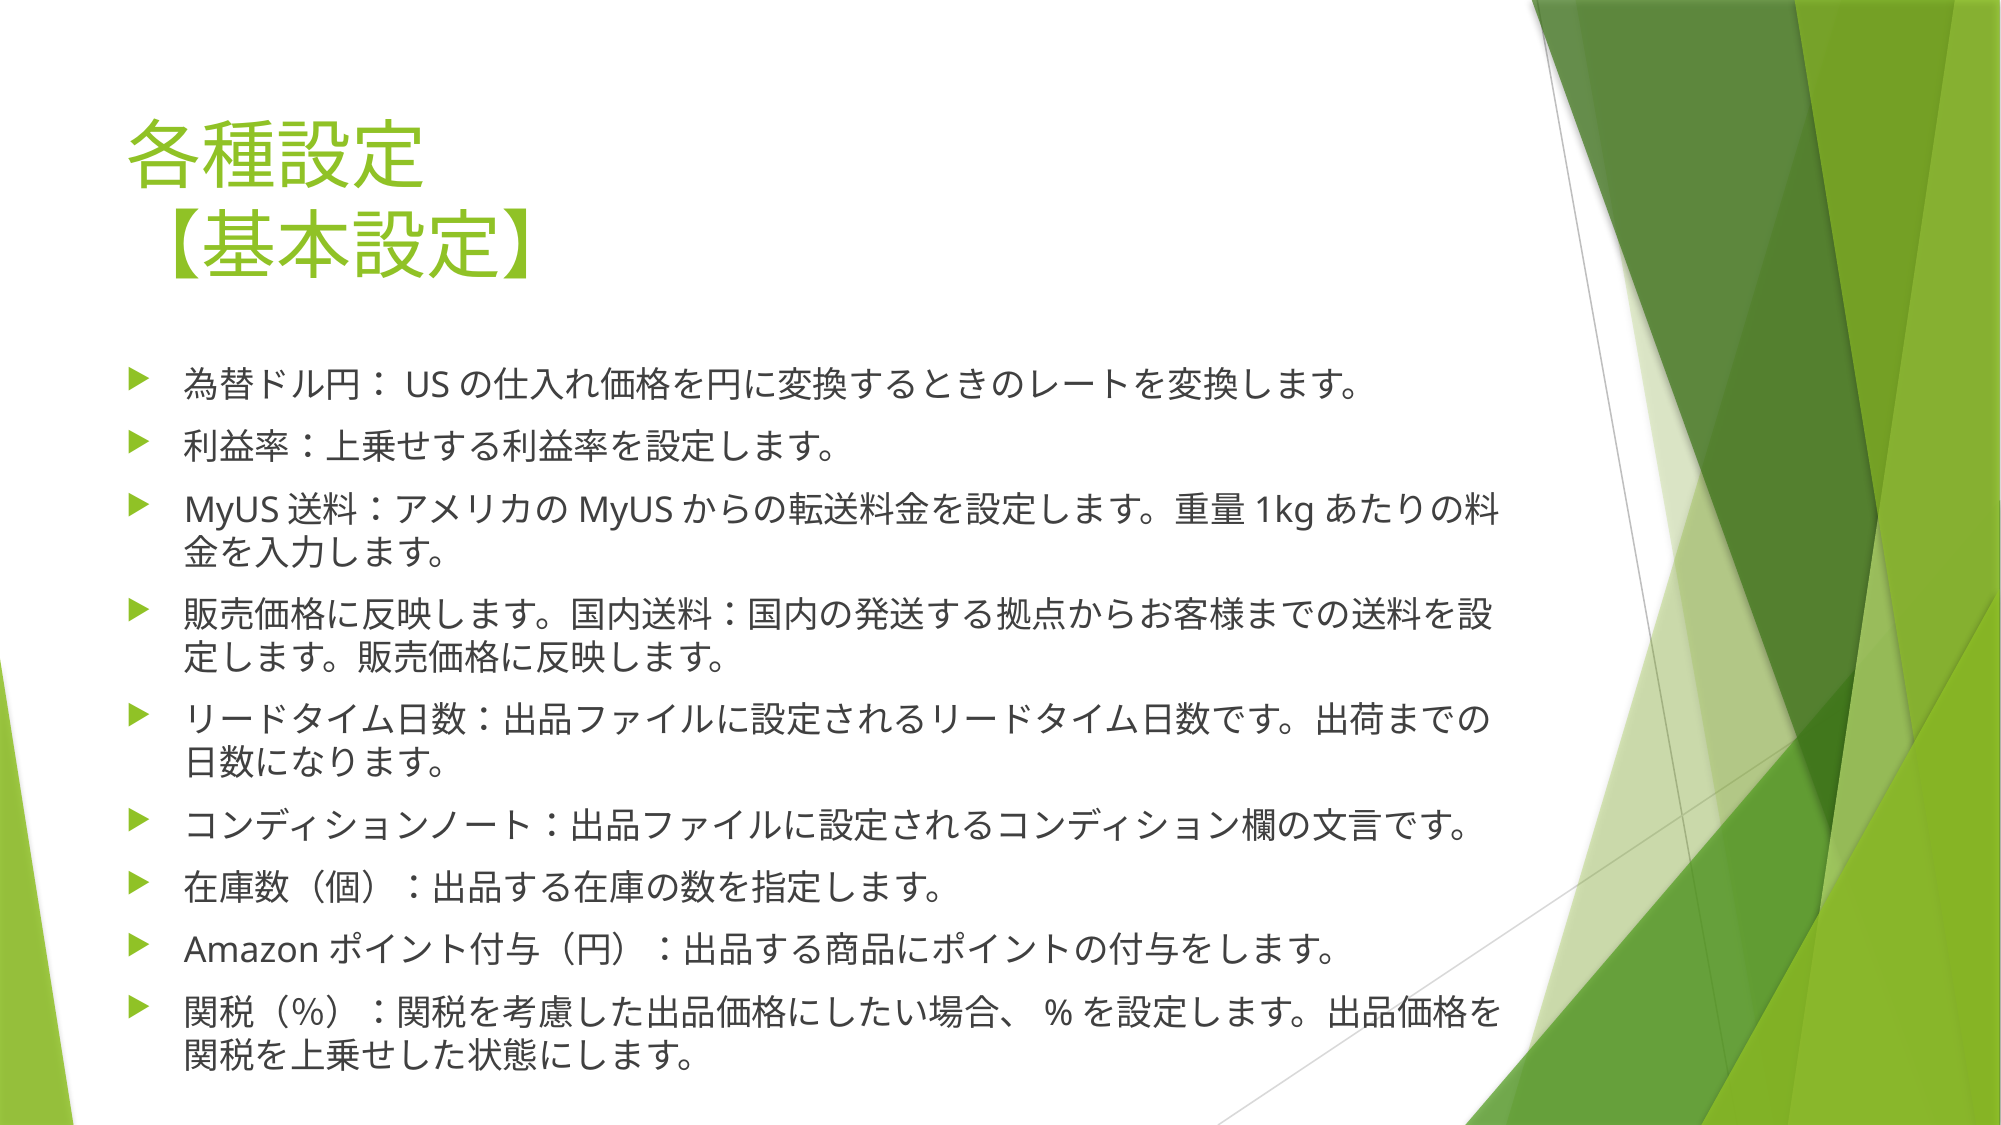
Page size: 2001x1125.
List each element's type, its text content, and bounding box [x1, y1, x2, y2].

title 各種設定 【基本設定】 [111, 99, 1522, 317]
list 為替ドル円：USの仕入れ価格を円に変換するときのレートを変換します。 利益率：上乗せする利益率を設定します。 MyUS送料：アメリカのMyUSからの転送料金を設定します。重量1kgあたりの料金を入力します。 販売価格に反映します。国内送料：国内の発送する拠点からお客様までの送料を設定します。販売価格に反映します。 リードタイム日数：出品ファイルに設定されるリードタイム日数です。出荷までの日数になります。 コンディションノート：出品ファイルに設定されるコンディション欄の文言です。 在庫数（個）：出品する在庫の数を指定します。 Amazonポイント付与（円）：出品する商品にポイントの付与をします。 関税（％）：関税を考慮した出品価格にしたい場合、%を設定します。出品価格を関税を上乗せした状態にします。 [111, 354, 1522, 1091]
